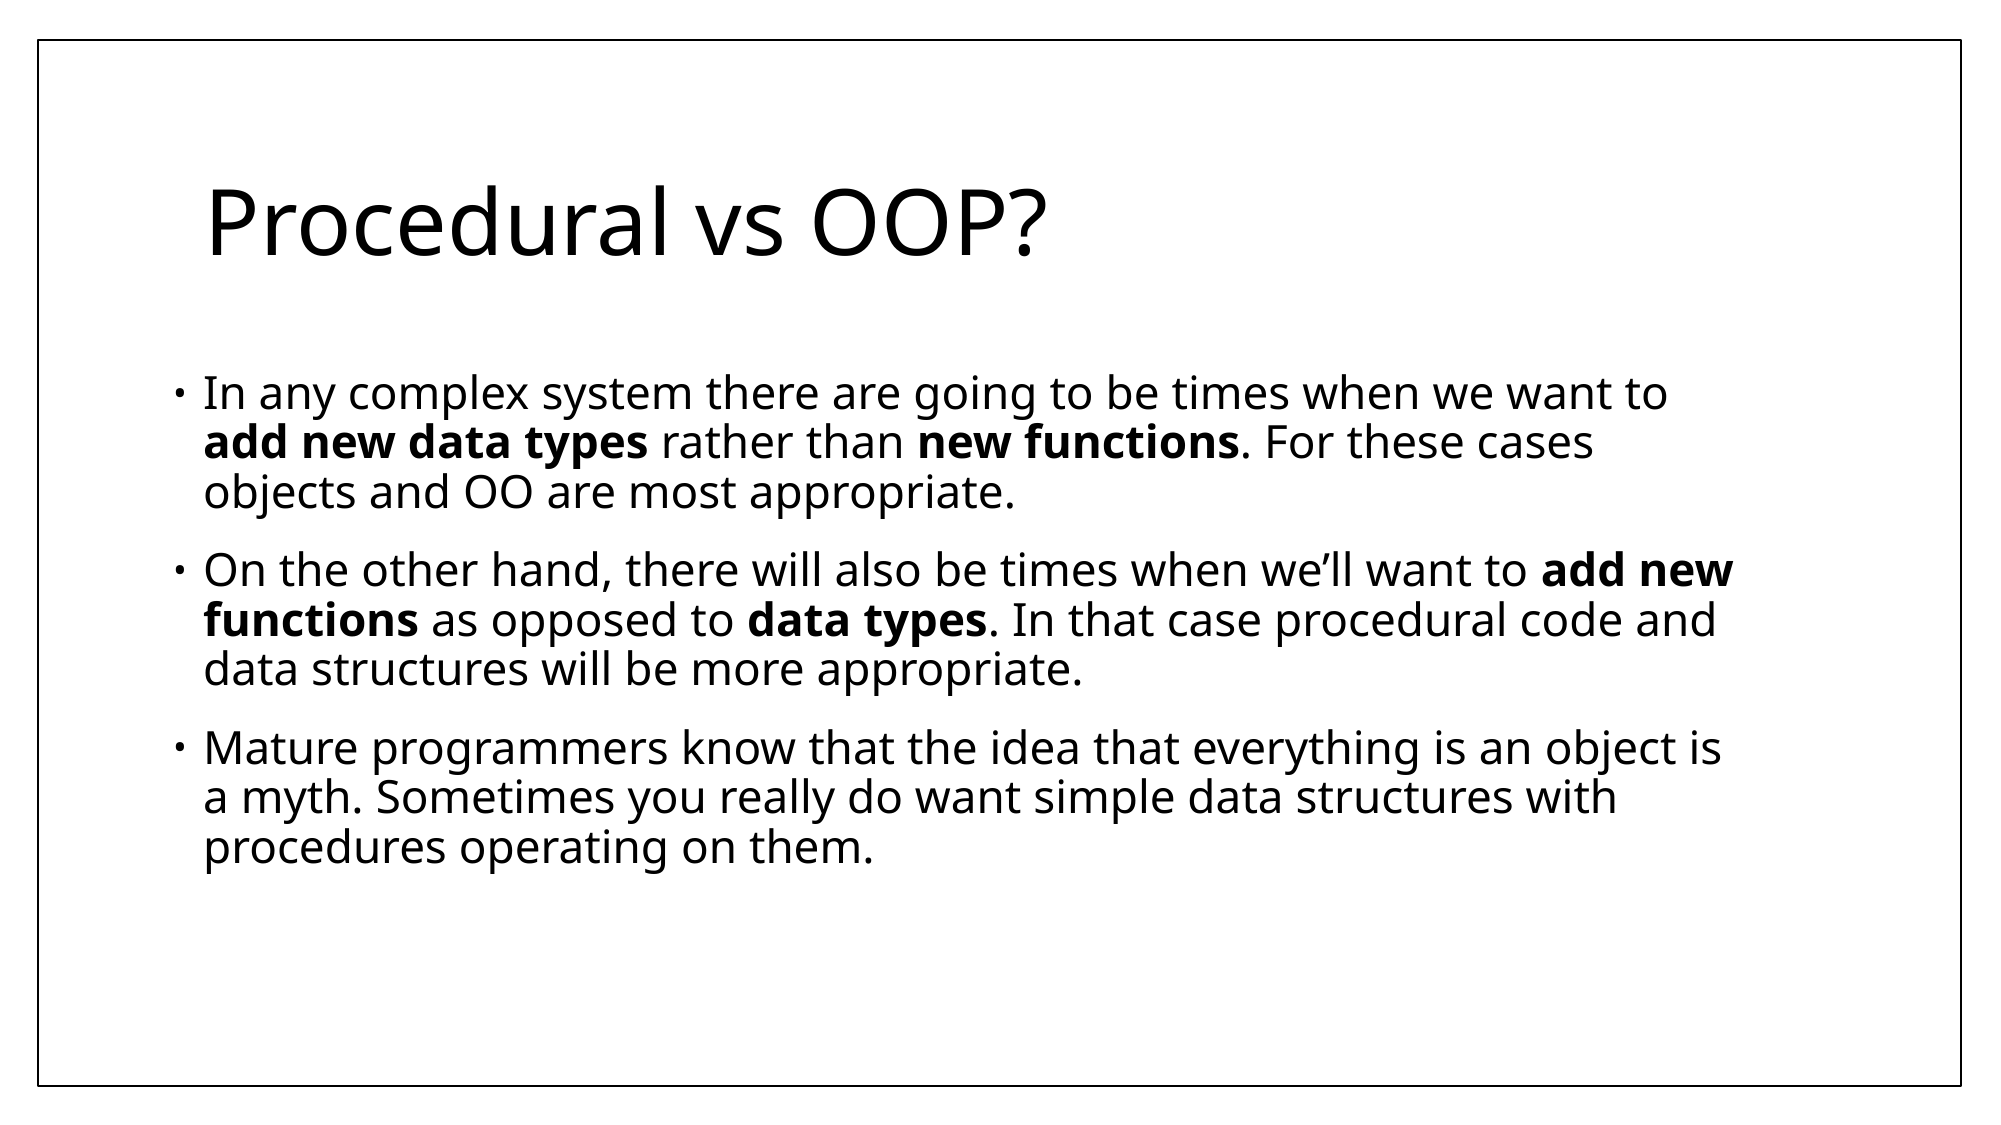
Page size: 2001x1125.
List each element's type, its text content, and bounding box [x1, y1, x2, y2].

list In any complex system there are going to be times when we want to add new data types rather than new functions. For these cases objects and OO are most appropriate. On the other hand, there will also be times when we’ll want to add new functions as opposed to data types. In that case procedural code and data structures will be more appropriate. Mature programmers know that the idea that everything is an object is a myth. Sometimes you really do want simple data structures with procedures operating on them. [150, 362, 1771, 972]
title Procedural vs OOP? [189, 65, 1810, 288]
